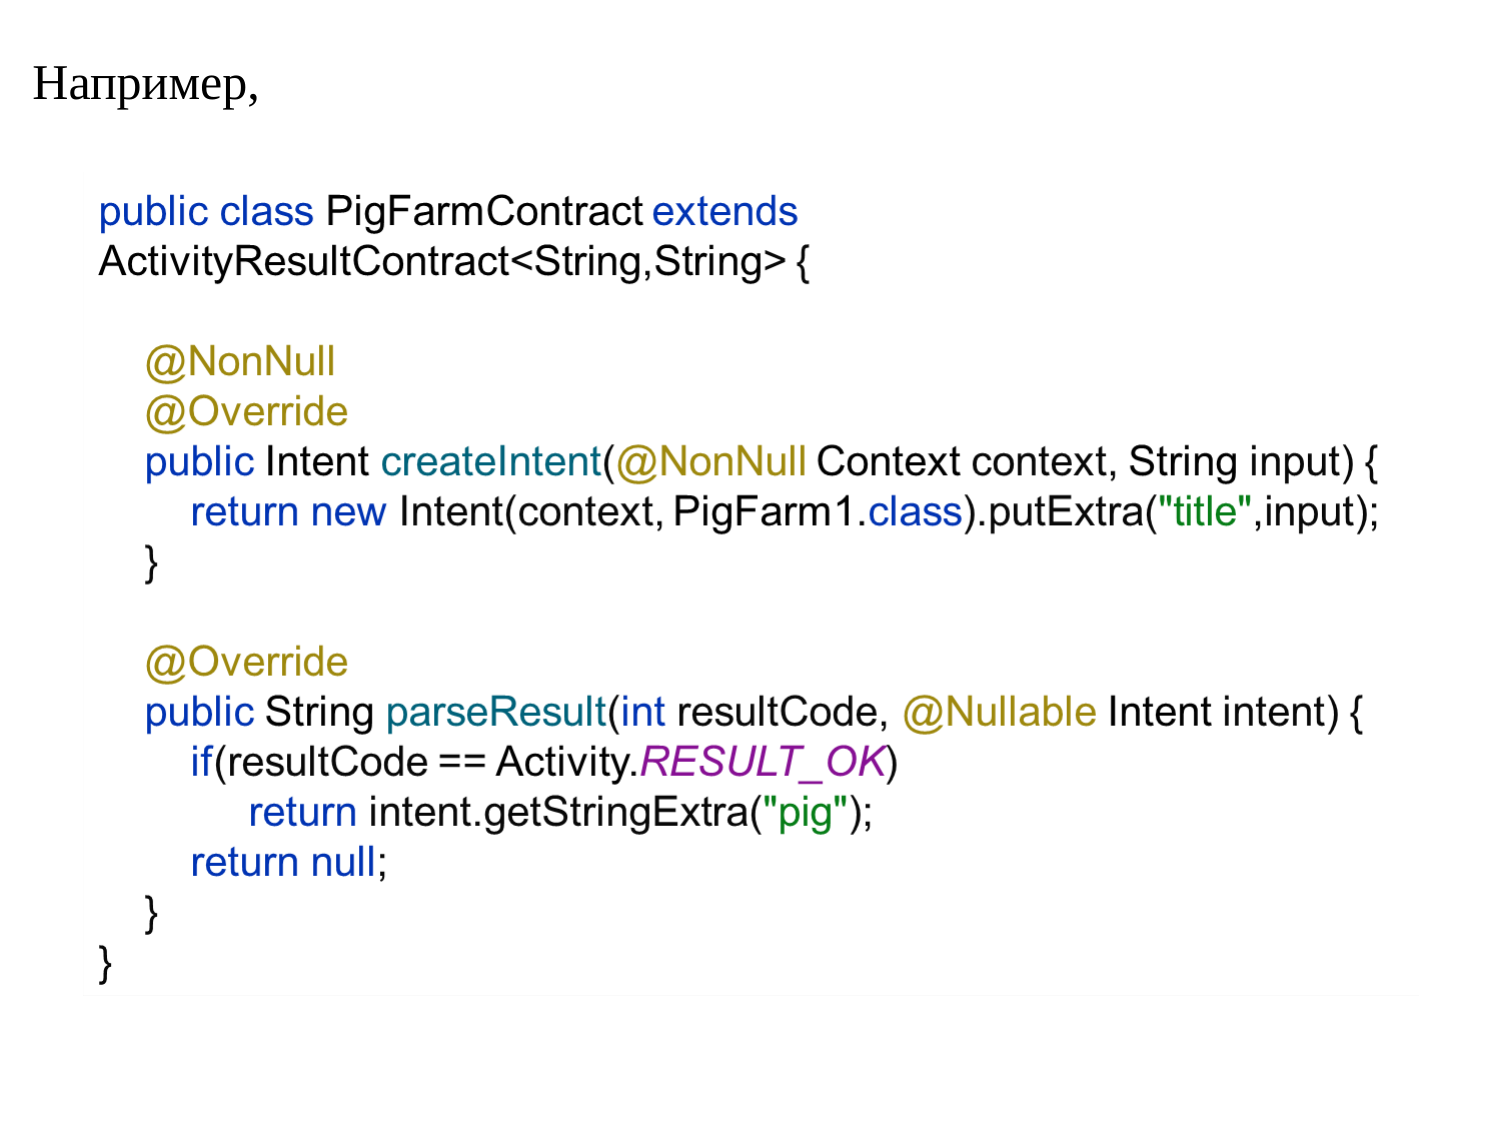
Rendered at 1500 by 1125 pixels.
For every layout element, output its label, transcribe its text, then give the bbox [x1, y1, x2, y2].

picture [72, 172, 1419, 1011]
text_box Например, [17, 42, 1419, 118]
